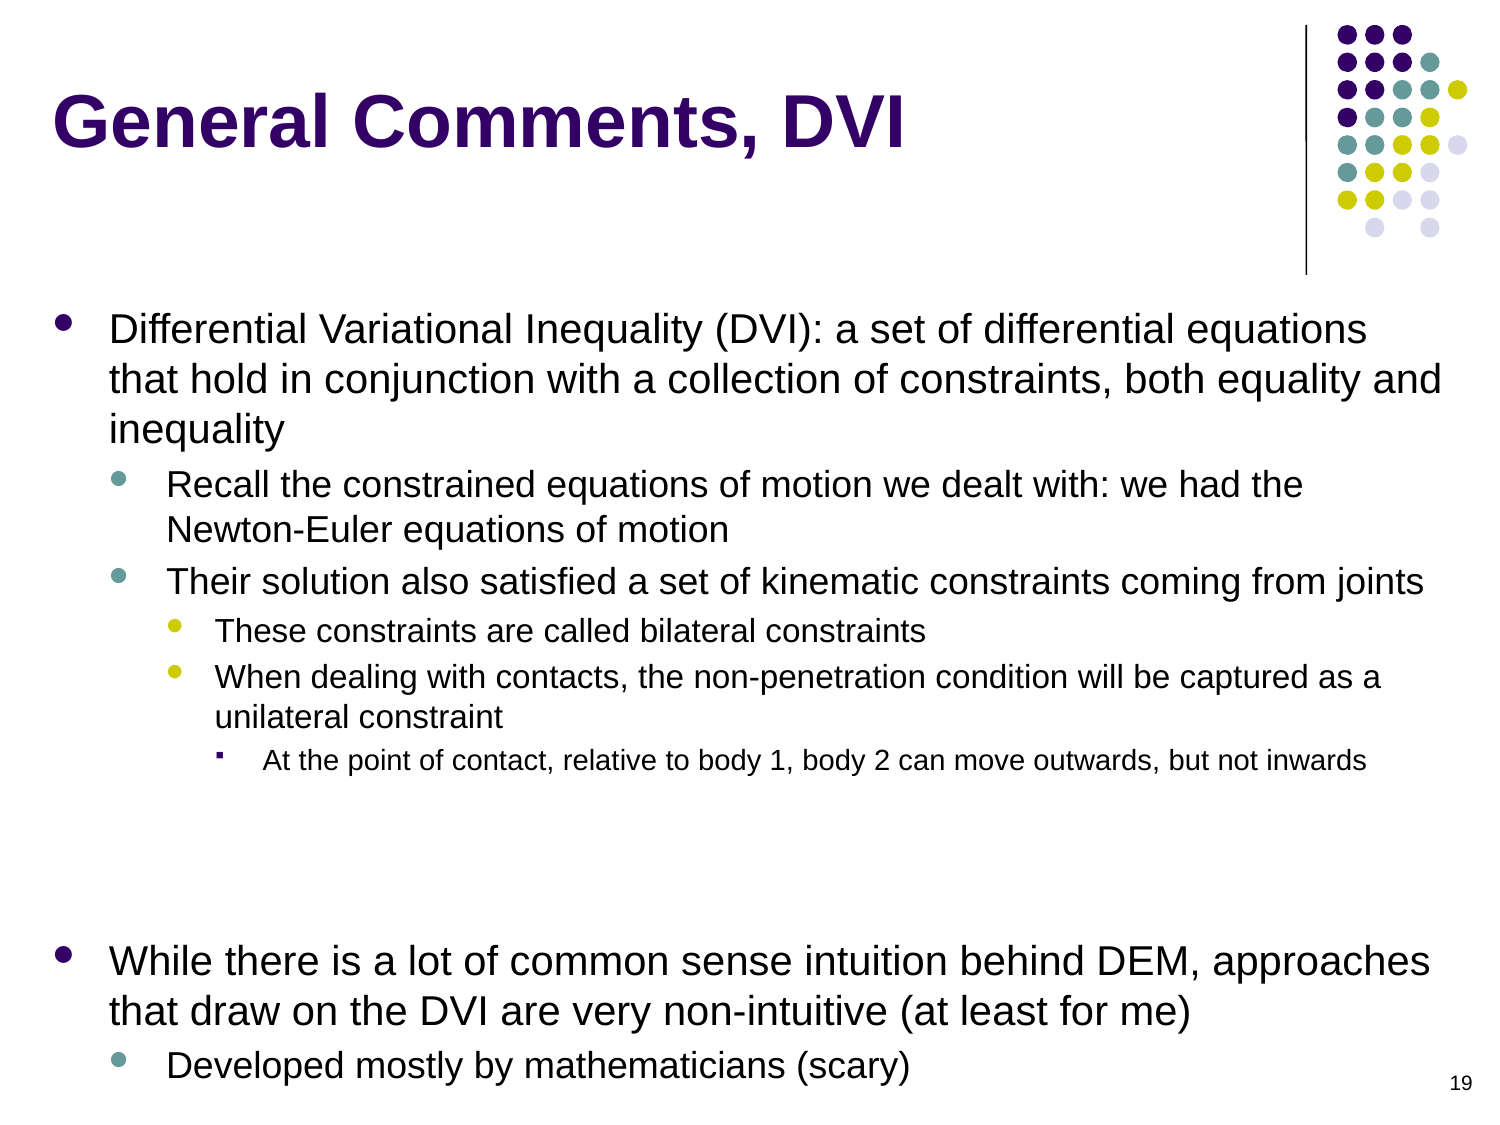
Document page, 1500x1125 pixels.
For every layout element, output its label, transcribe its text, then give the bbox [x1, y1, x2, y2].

slide_number 19 [1362, 1062, 1488, 1113]
list Differential Variational Inequality (DVI): a set of differential equations that hold in conjunction with a collection of constraints, both equality and inequality Recall the constrained equations of motion we dealt with: we had the Newton-Euler equations of motion Their solution also satisfied a set of kinematic constraints coming from joints These constraints are called bilateral constraints When dealing with contacts, the non-penetration condition will be captured as a unilateral constraint At the point of contact, relative to body 1, body 2 can move outwards, but not inwards While there is a lot of common sense intuition behind DEM, approaches that draw on the DVI are very non-intuitive (at least for me) Developed mostly by mathematicians (scary) [37, 294, 1463, 1088]
title General Comments, DVI [37, 49, 1276, 171]
